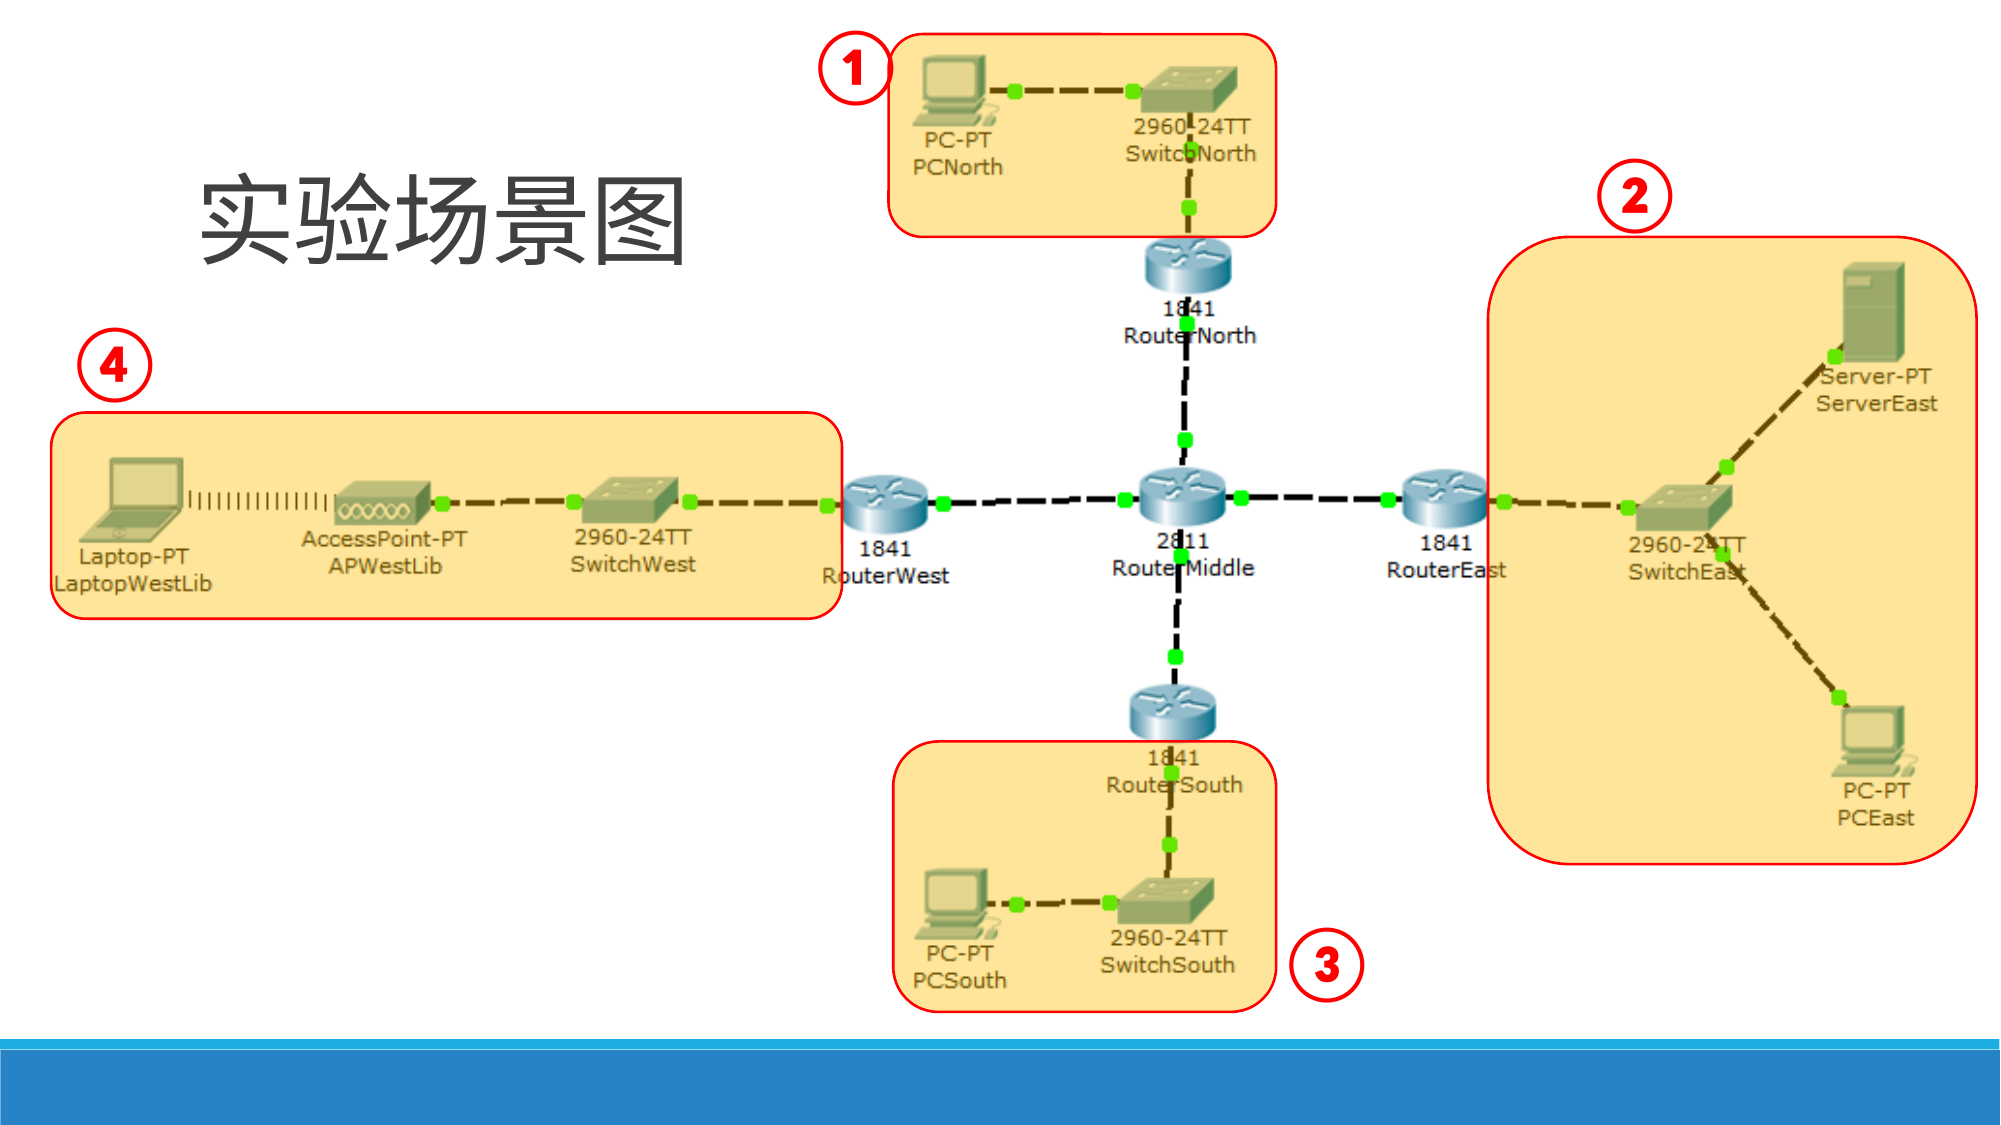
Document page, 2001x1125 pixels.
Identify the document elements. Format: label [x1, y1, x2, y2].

text_box [1487, 137, 1978, 865]
text_box [791, 8, 1277, 238]
picture [0, 0, 2000, 1038]
text_box [892, 740, 1365, 1013]
text_box [50, 305, 843, 620]
